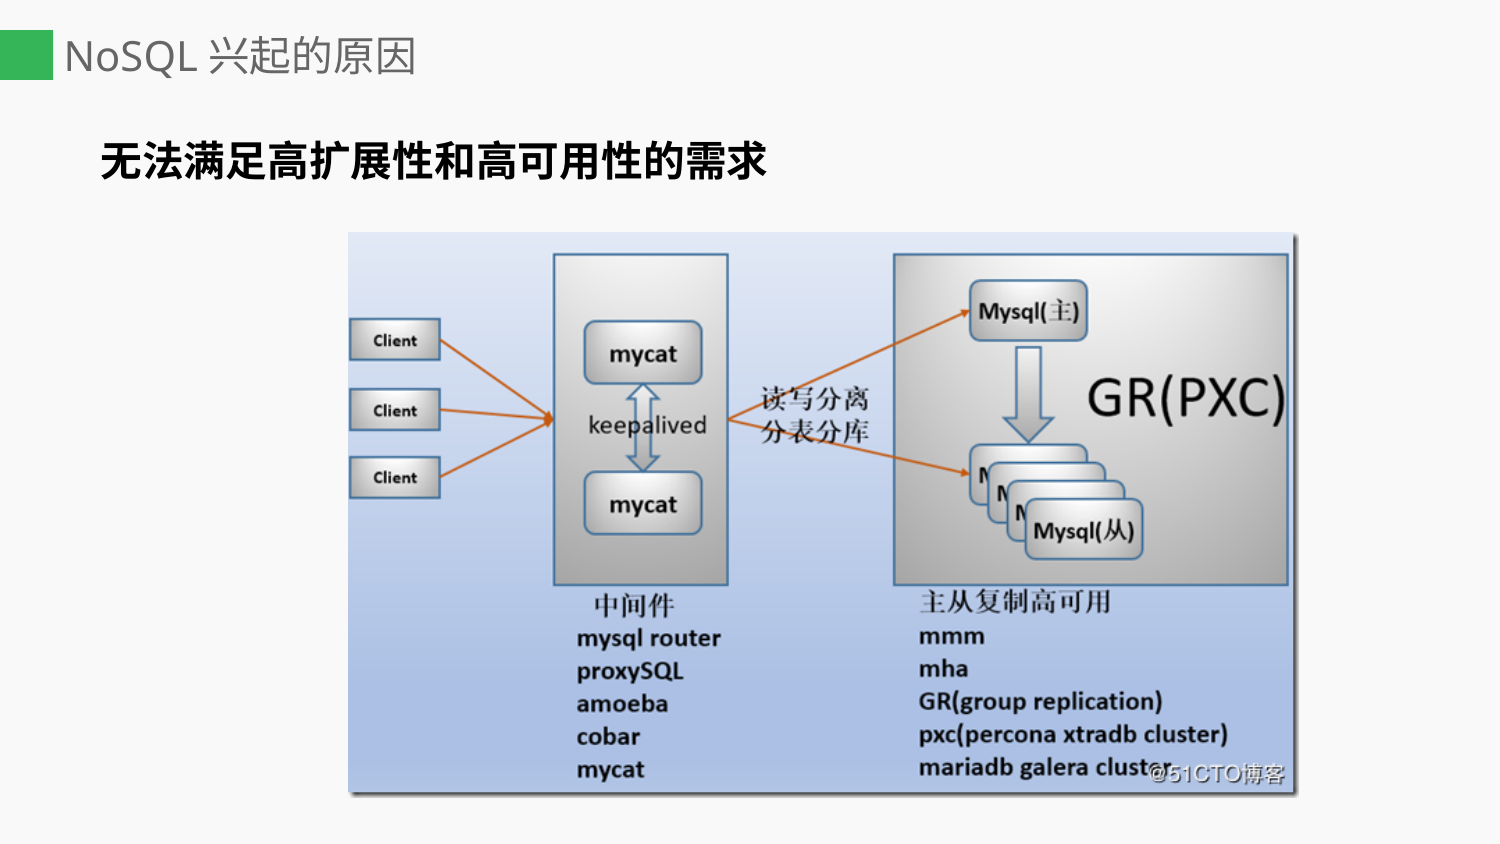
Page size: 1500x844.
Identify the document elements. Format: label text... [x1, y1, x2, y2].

picture [348, 232, 1300, 798]
subtitle 无法满足高扩展性和高可用性的需求 [99, 114, 1225, 210]
picture [0, 30, 54, 80]
title NoSQL兴起的原因 [63, 25, 1480, 85]
